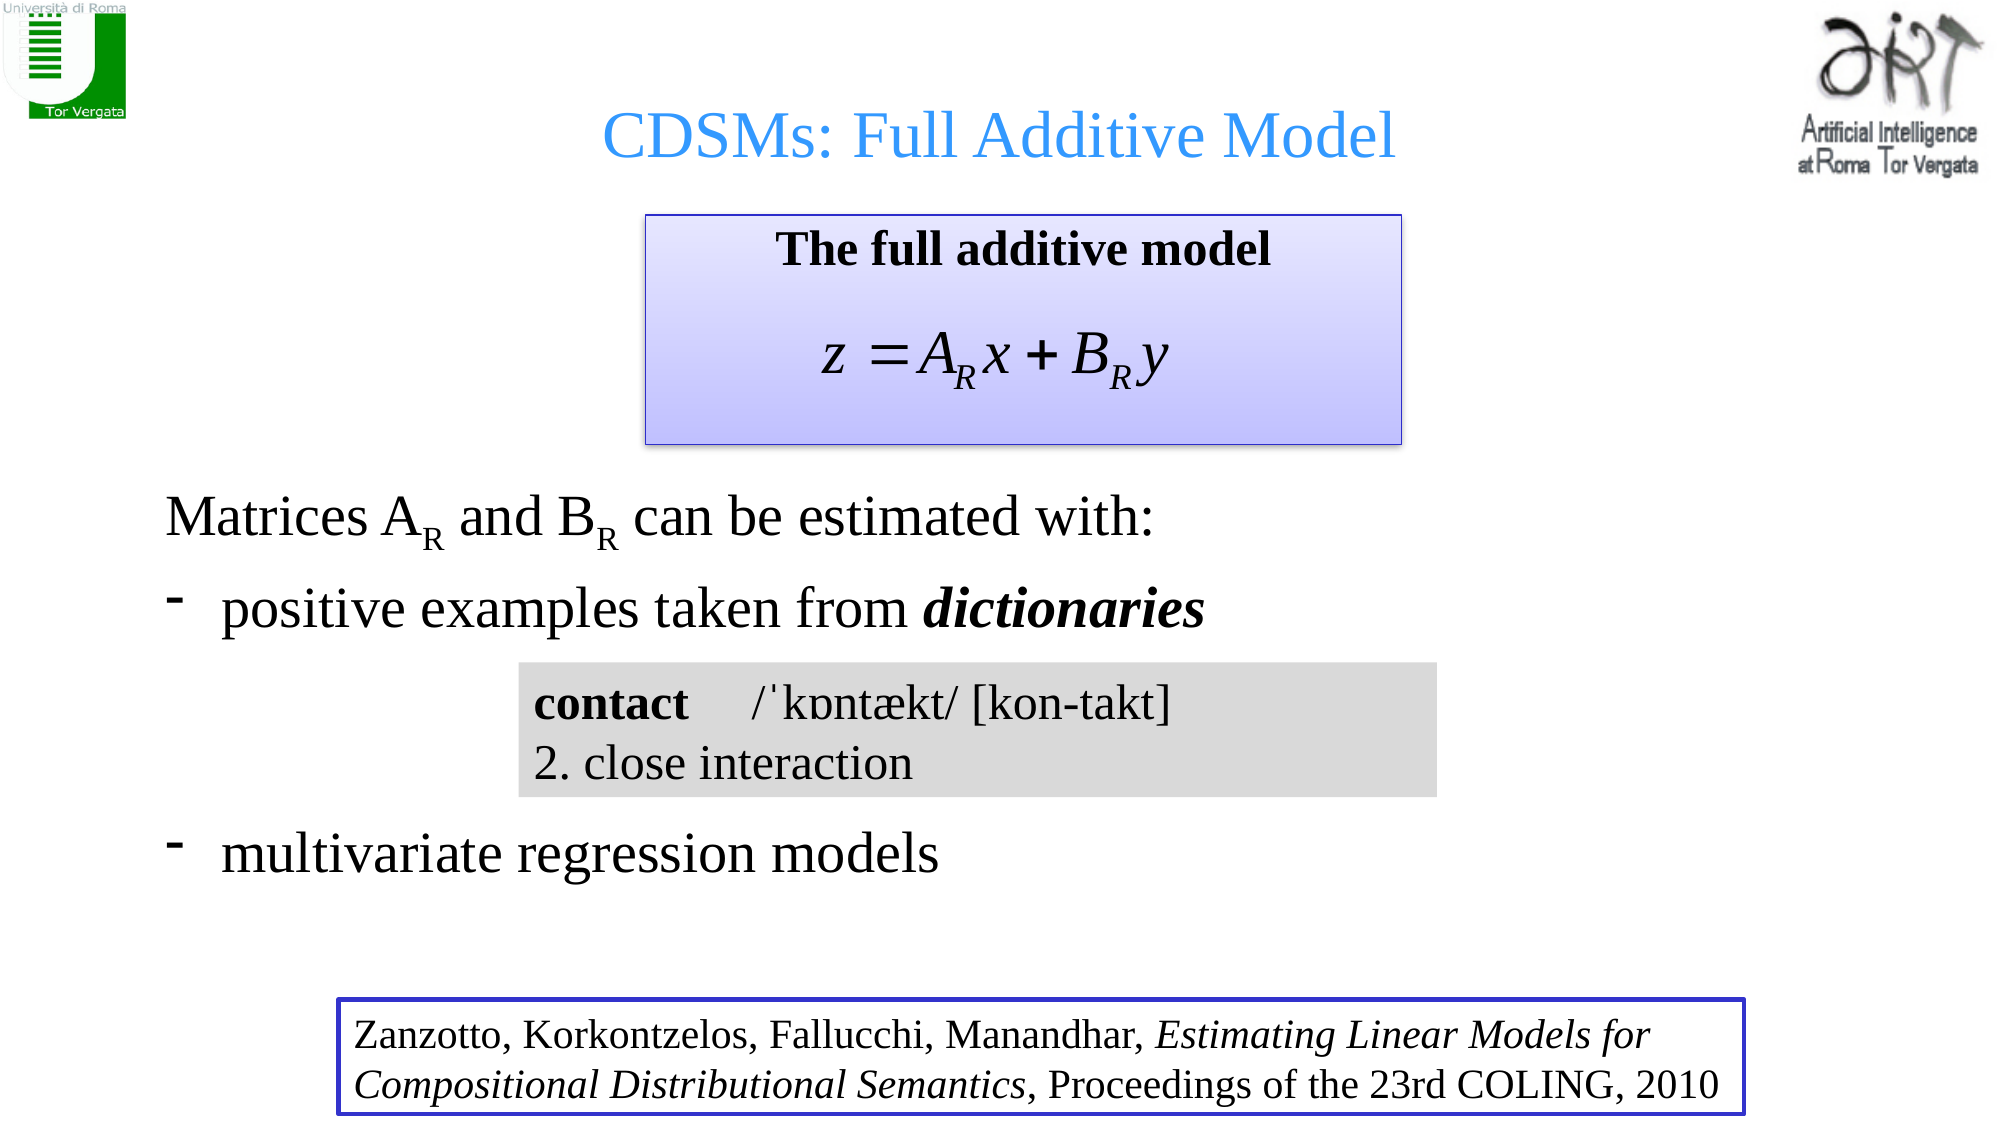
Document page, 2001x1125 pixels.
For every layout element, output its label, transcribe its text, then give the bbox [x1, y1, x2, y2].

list Matrices AR and BR can be estimated with: positive examples taken from dictionaries multivariate regression models [149, 224, 1851, 1001]
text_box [809, 311, 1183, 400]
picture [2, 1, 126, 119]
picture [1779, 1, 2000, 184]
text_box Zanzotto, Korkontzelos, Fallucchi, Manandhar, Estimating Linear Models for Compositional Distributional Semantics, Proceedings of the 23rd COLING, 2010 [336, 997, 1746, 1116]
title CDSMs: Full Additive Model [149, 74, 1851, 188]
text_box contact /ˈkɒntækt/ [kon-takt] 2. close interaction [518, 662, 1437, 798]
text_box The full additive model [645, 214, 1402, 445]
